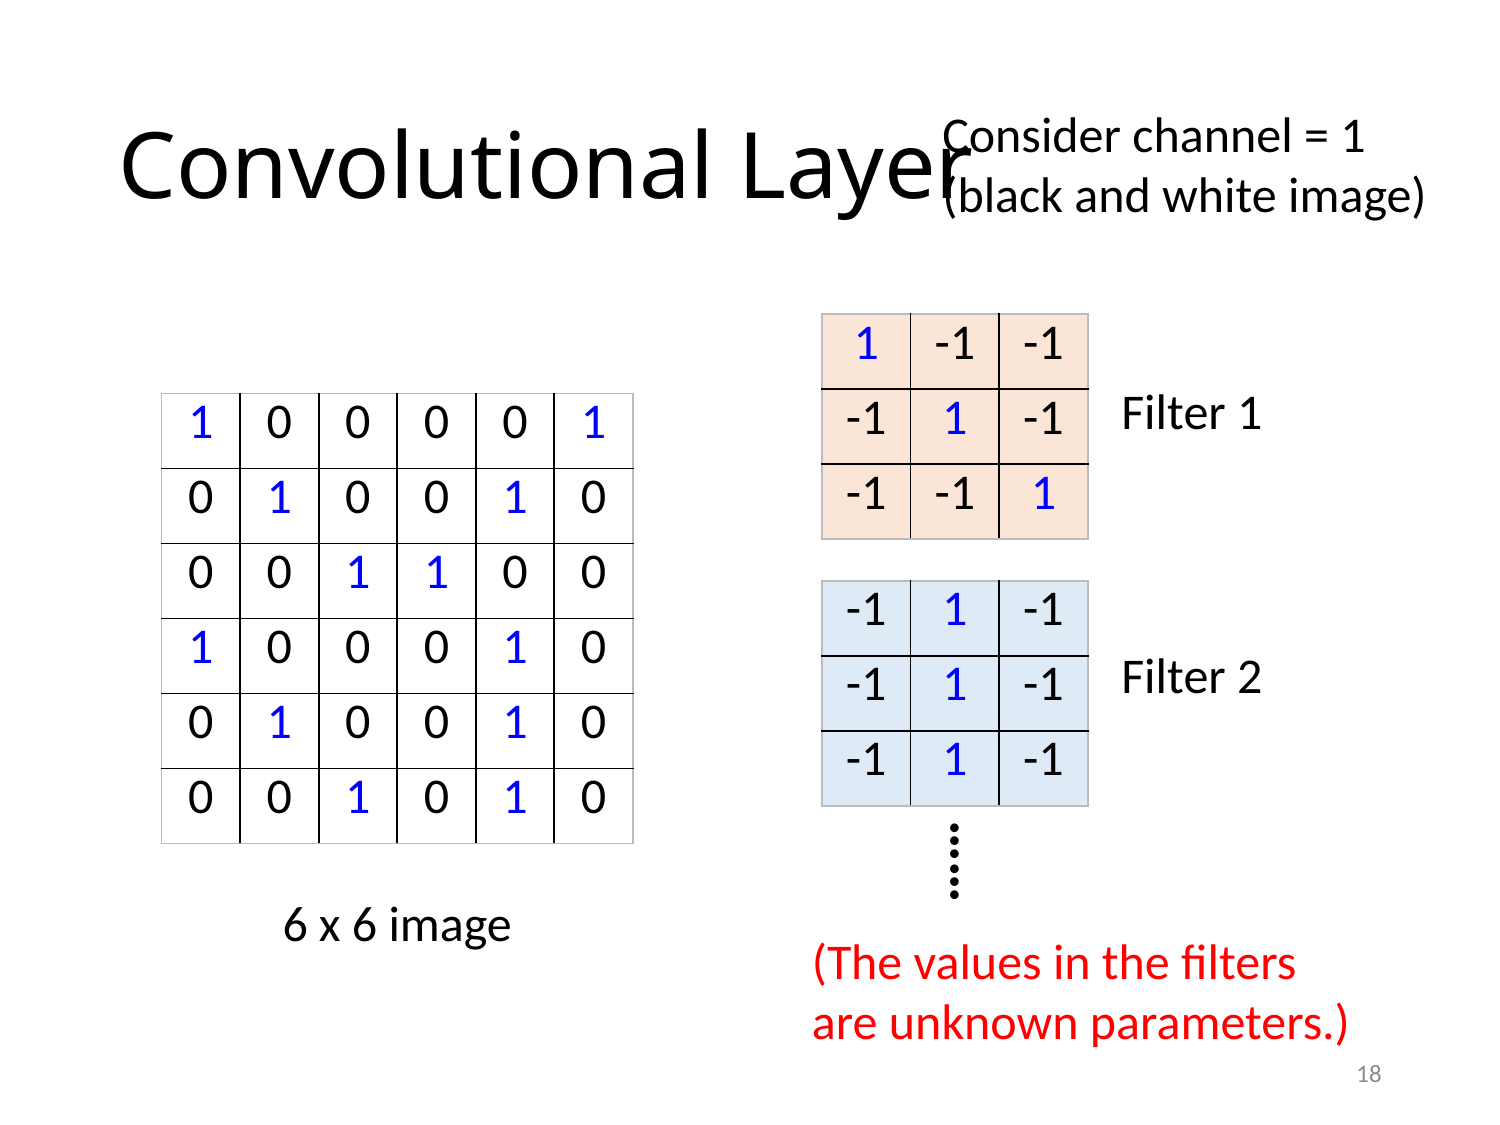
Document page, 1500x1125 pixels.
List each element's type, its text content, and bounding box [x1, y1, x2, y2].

table_cell -1 [1000, 657, 1087, 730]
table_cell 1 [320, 769, 396, 843]
table_cell 0 [241, 619, 318, 693]
table_cell 0 [320, 469, 396, 543]
table_cell 0 [162, 769, 239, 843]
table_cell 1 [477, 769, 553, 843]
table_header 0 [477, 394, 553, 468]
table_cell 1 [398, 544, 475, 618]
table_cell 1 [911, 732, 998, 805]
table_cell 0 [555, 694, 632, 768]
table_cell -1 [1000, 390, 1087, 463]
table_cell 0 [162, 469, 239, 543]
table_cell 0 [555, 619, 632, 693]
table_cell 1 [477, 469, 553, 543]
table_cell -1 [1000, 732, 1087, 805]
table_cell 1 [477, 619, 553, 693]
text_box Filter 2 [1072, 636, 1311, 711]
table_header 0 [320, 394, 396, 468]
table_header 1 [823, 315, 910, 388]
table_cell 0 [241, 544, 318, 618]
table_cell 0 [241, 769, 318, 843]
table_header -1 [911, 315, 998, 388]
table_cell -1 [911, 465, 998, 538]
table_cell 0 [398, 619, 475, 693]
table_cell 1 [320, 544, 396, 618]
table_cell 0 [162, 544, 239, 618]
text_box …… [931, 805, 1017, 921]
table_cell 1 [241, 469, 318, 543]
table_cell 0 [555, 544, 632, 618]
table_cell 0 [320, 694, 396, 768]
title Convolutional Layer [103, 59, 1397, 278]
text_box Consider channel = 1 (black and white image) [927, 95, 1456, 230]
text_box (The values in the filters are unknown parameters.) [797, 921, 1379, 1057]
table_header -1 [1000, 582, 1087, 655]
table_header -1 [1000, 315, 1087, 388]
table_cell 0 [555, 469, 632, 543]
table_header 0 [241, 394, 318, 468]
table_cell -1 [823, 657, 910, 730]
table_header 1 [911, 582, 998, 655]
slide_number 18 [1059, 1042, 1397, 1103]
table_cell 0 [398, 469, 475, 543]
table_cell -1 [823, 465, 910, 538]
table_cell 1 [1000, 465, 1087, 538]
table_cell 0 [320, 619, 396, 693]
table_cell 1 [241, 694, 318, 768]
table_cell 0 [398, 694, 475, 768]
table_cell 1 [477, 694, 553, 768]
table_cell 0 [398, 769, 475, 843]
table_header 1 [555, 394, 632, 468]
table_cell 0 [555, 769, 632, 843]
table_header -1 [823, 582, 910, 655]
text_box 6 x 6 image [204, 883, 590, 959]
text_box Filter 1 [1072, 371, 1311, 447]
table_cell 0 [162, 694, 239, 768]
table_cell 1 [911, 390, 998, 463]
table_header 0 [398, 394, 475, 468]
table_cell 0 [477, 544, 553, 618]
table_cell -1 [823, 390, 910, 463]
table_cell -1 [823, 732, 910, 805]
table_header 1 [162, 394, 239, 468]
table_cell 1 [911, 657, 998, 730]
table_cell 1 [162, 619, 239, 693]
